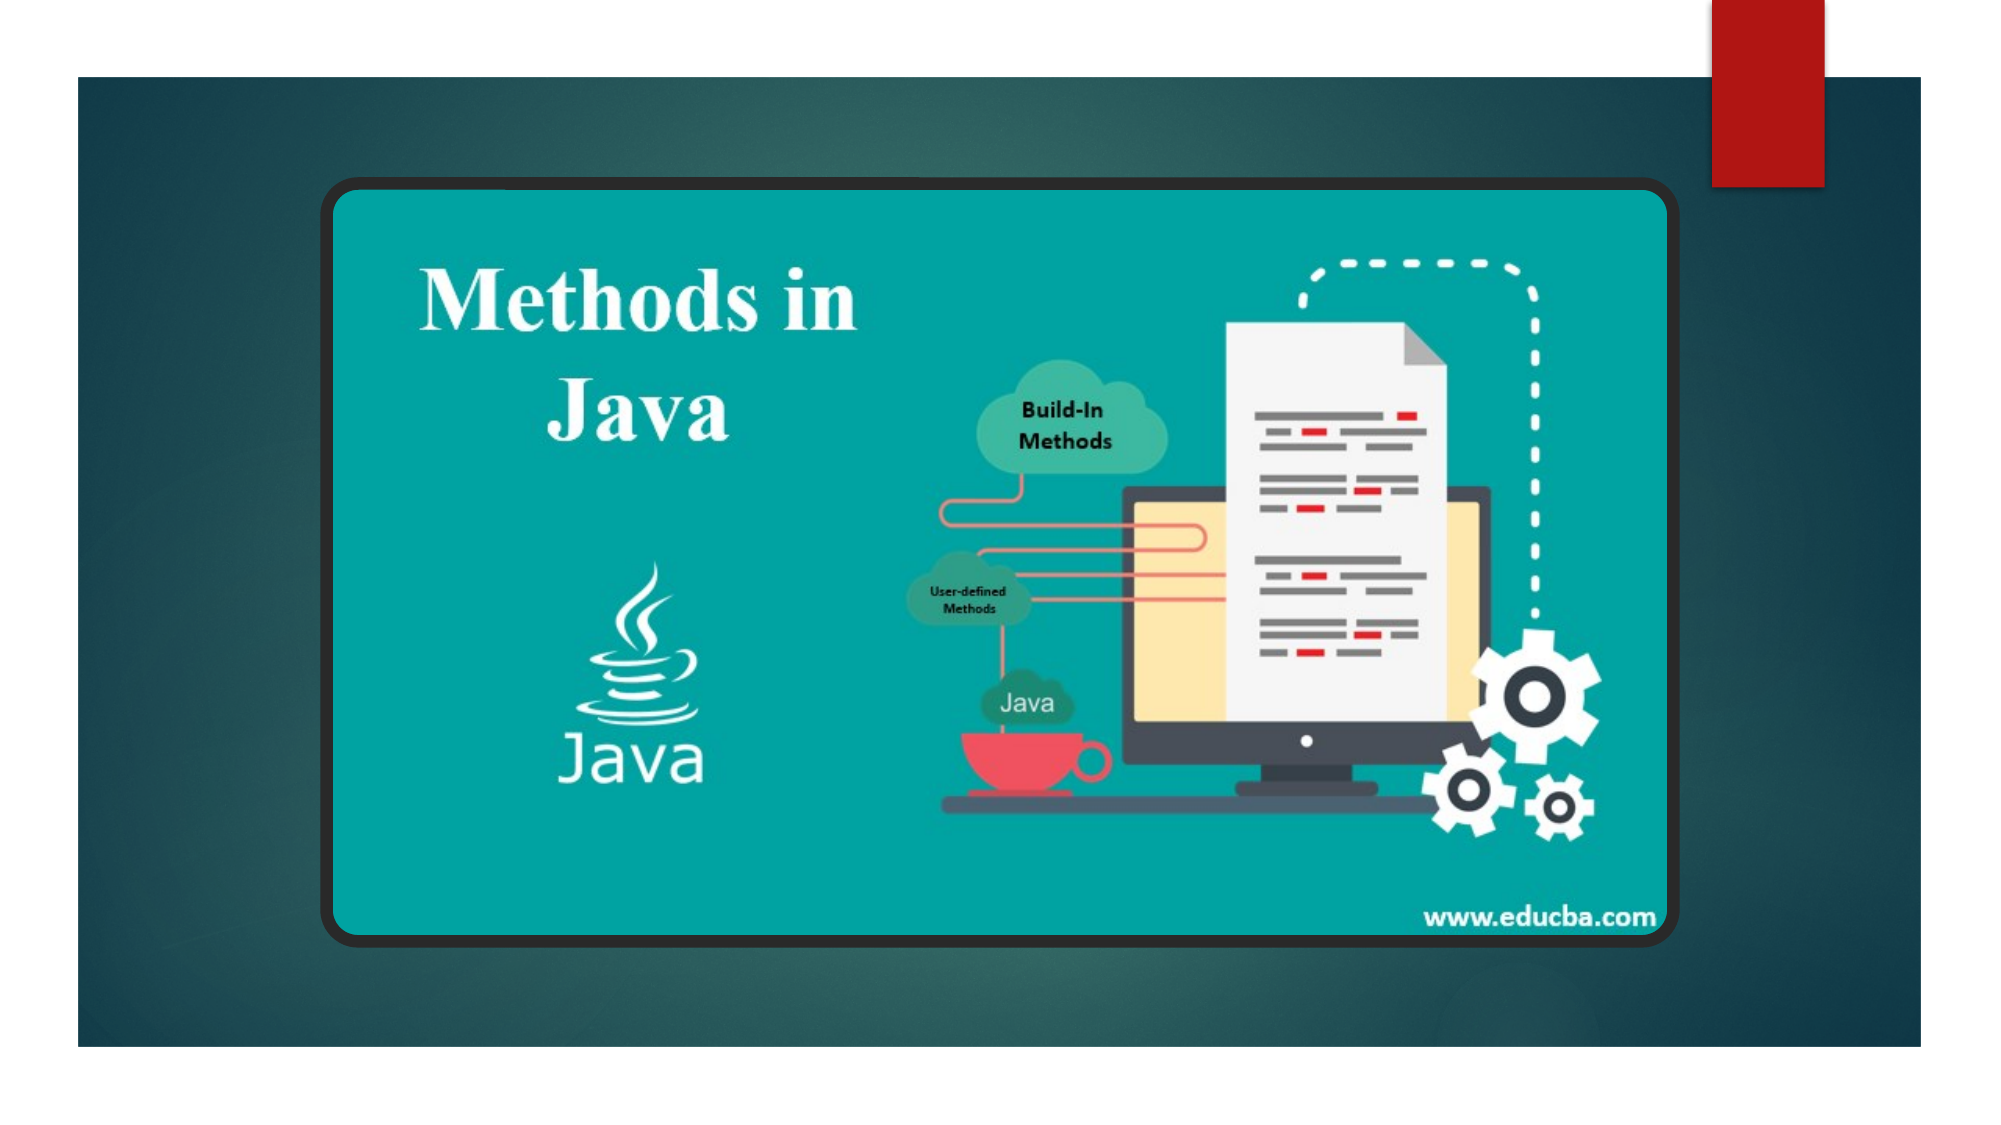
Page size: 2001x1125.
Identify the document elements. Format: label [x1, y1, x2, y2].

picture [326, 183, 1674, 942]
